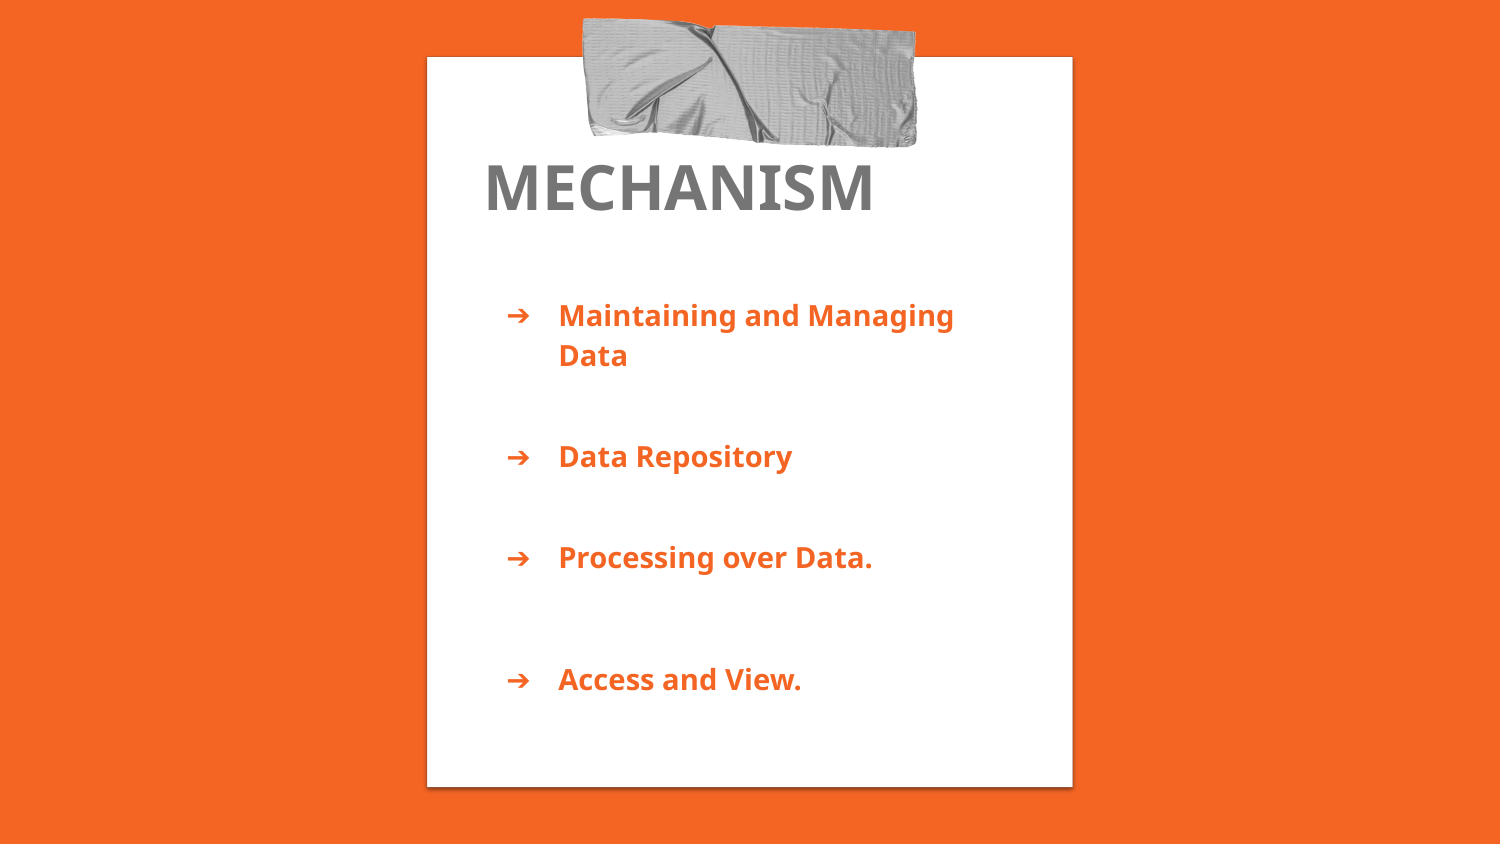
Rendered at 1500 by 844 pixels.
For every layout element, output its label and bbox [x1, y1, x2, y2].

picture [400, 16, 1100, 818]
